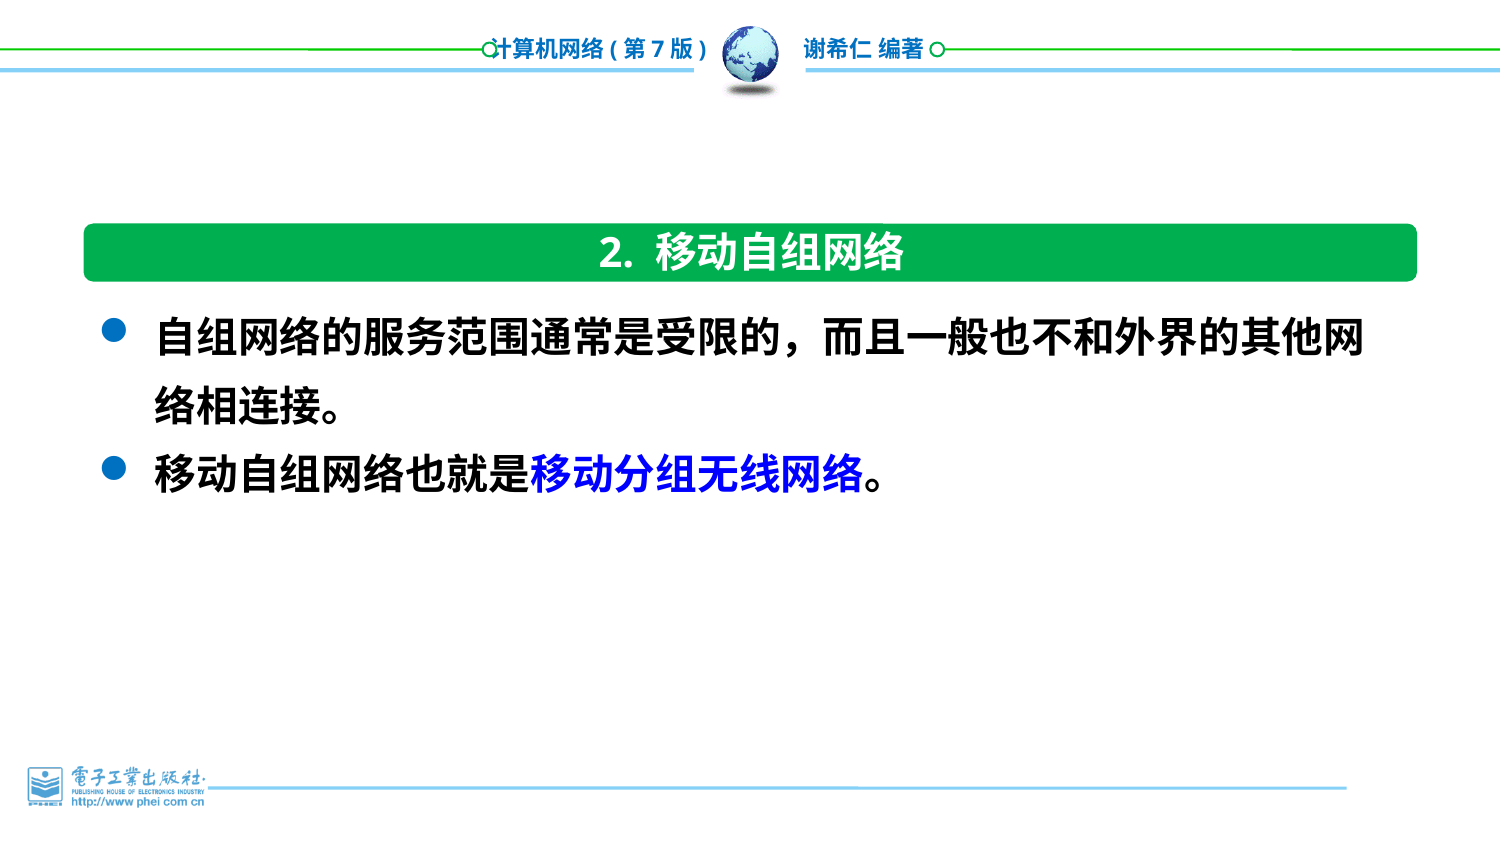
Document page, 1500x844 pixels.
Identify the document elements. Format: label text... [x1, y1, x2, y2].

text_box 2. 移动自组网络 [583, 218, 921, 283]
text_box 自组网络的服务范围通常是受限的，而且一般也不和外界的其他网络相连接。 移动自组网络也就是移动分组无线网络。 [83, 284, 1418, 506]
picture [720, 24, 780, 100]
picture [23, 764, 208, 809]
text_box [921, 223, 1418, 282]
text_box [83, 223, 583, 282]
